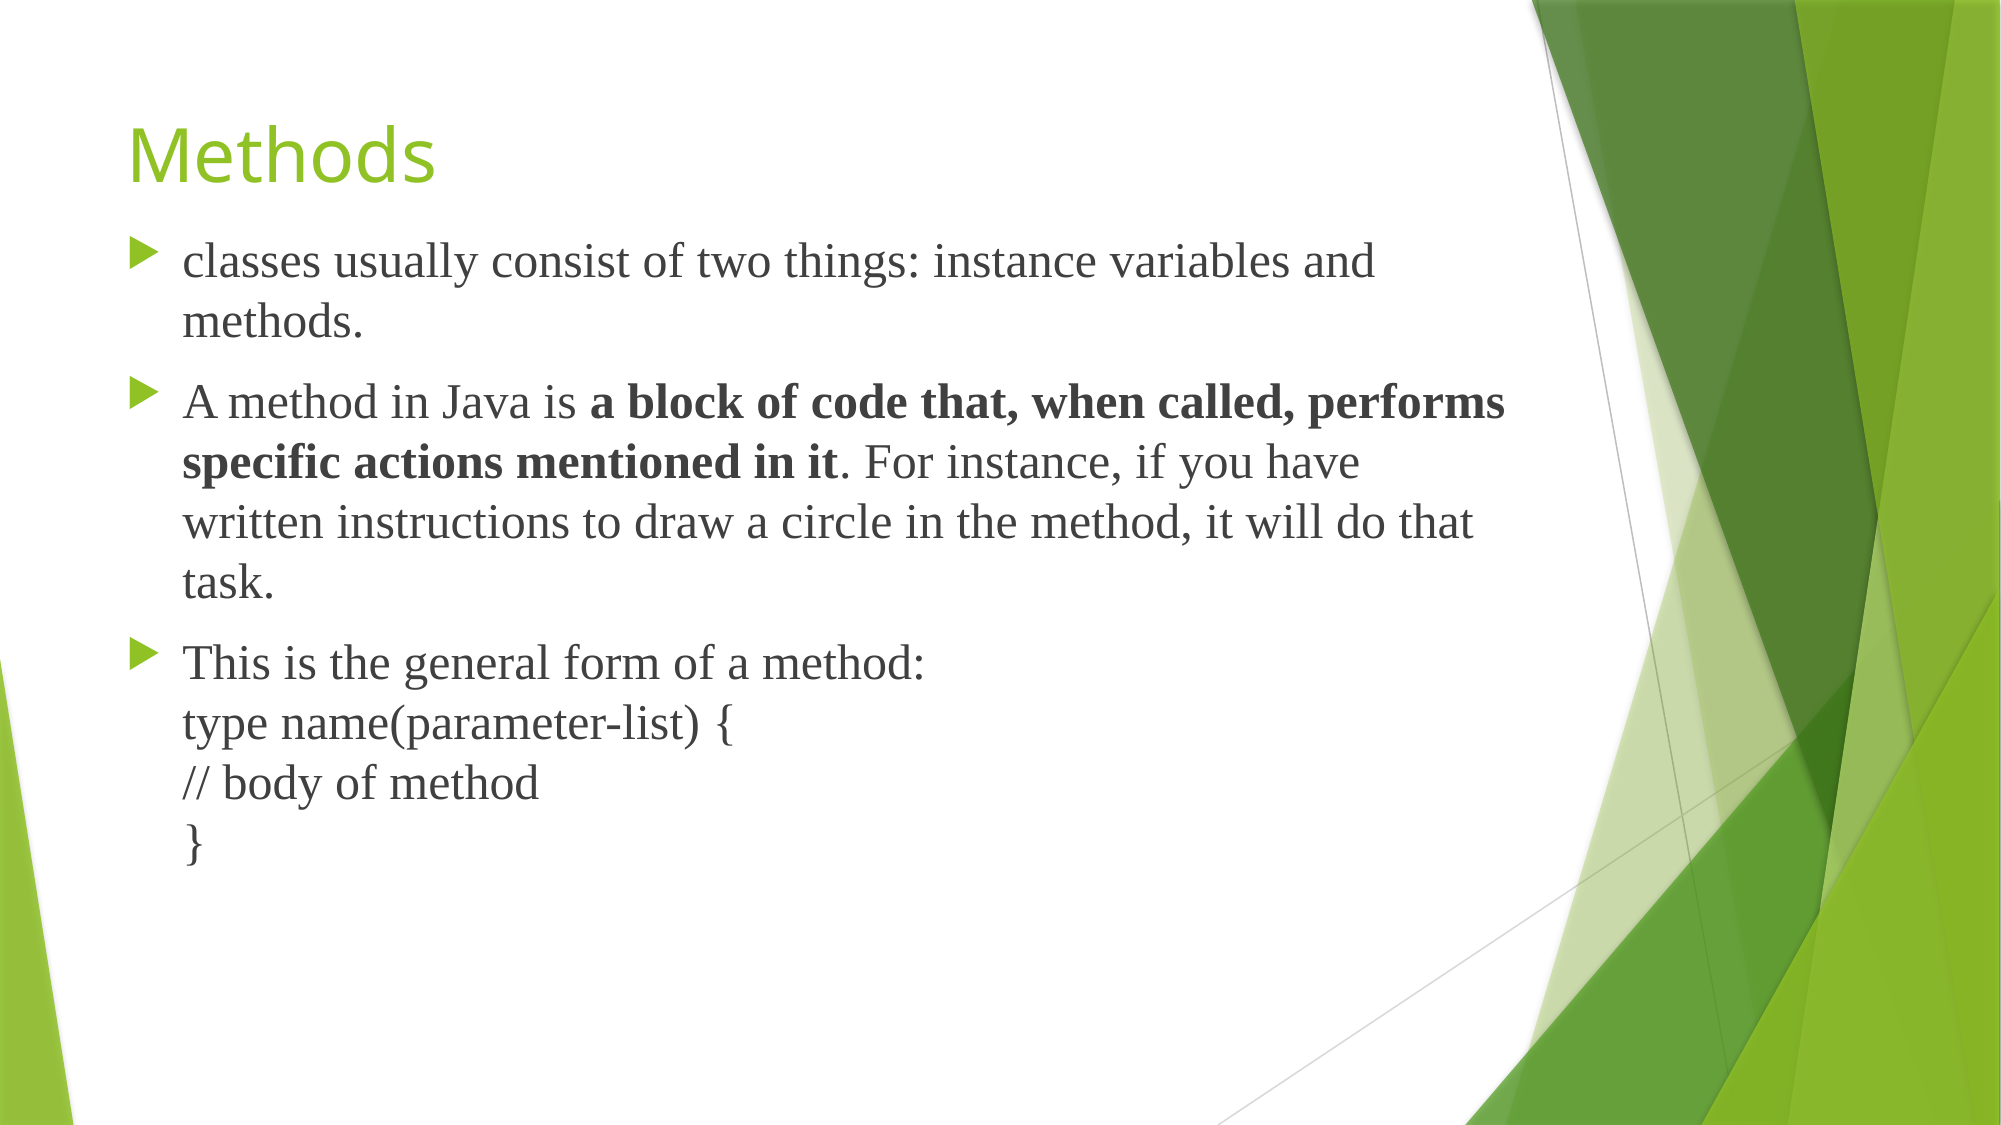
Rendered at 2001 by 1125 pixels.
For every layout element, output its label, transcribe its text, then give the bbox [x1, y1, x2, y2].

list classes usually consist of two things: instance variables and methods. A method in Java is a block of code that, when called, performs specific actions mentioned in it. For instance, if you have written instructions to draw a circle in the method, it will do that task. This is the general form of a method: type name(parameter-list) { // body of method } [111, 219, 1522, 991]
title Methods [111, 99, 1522, 219]
